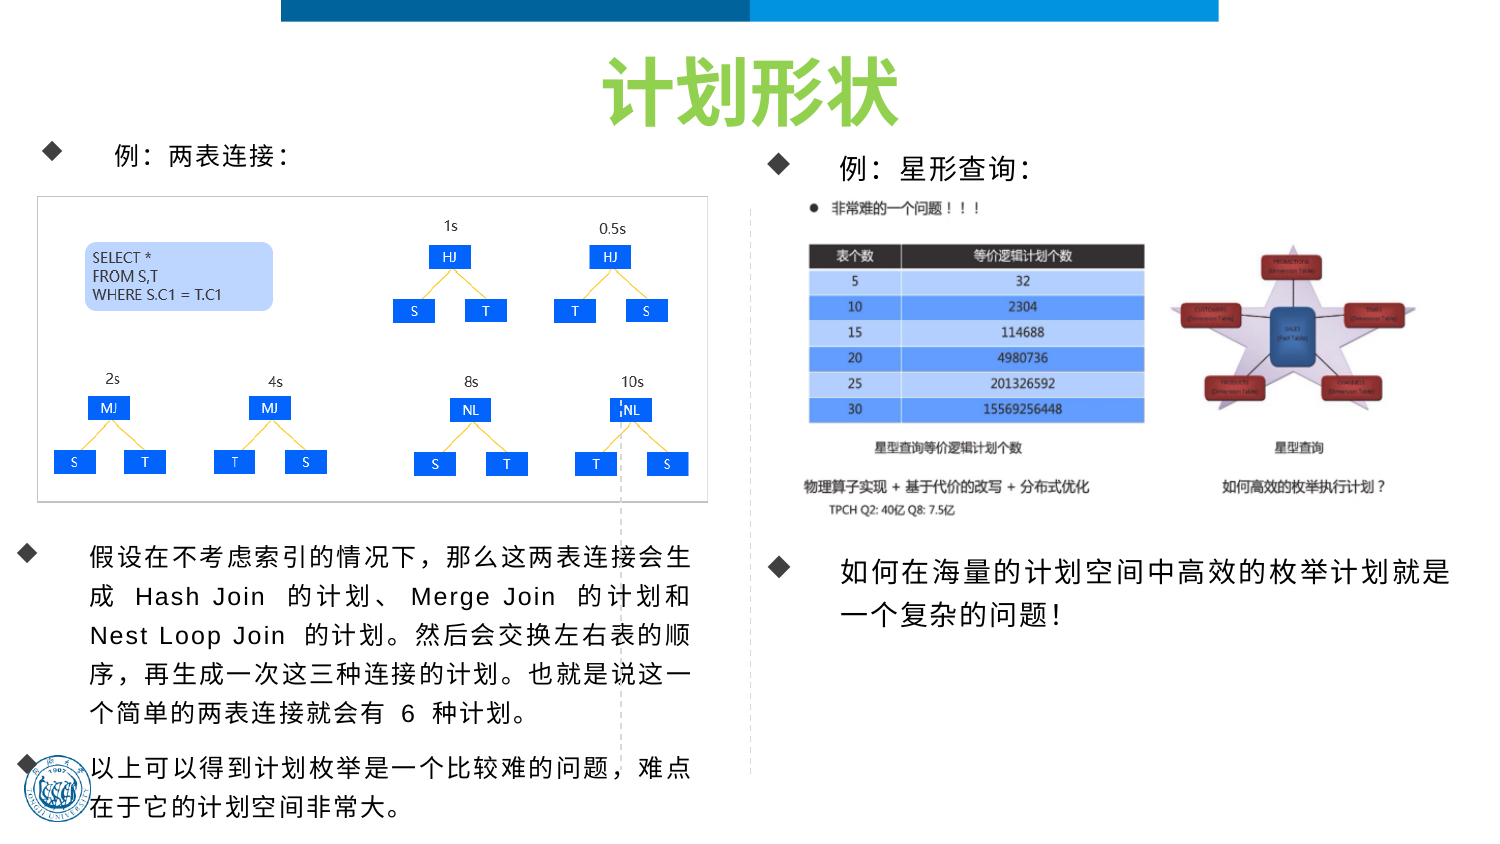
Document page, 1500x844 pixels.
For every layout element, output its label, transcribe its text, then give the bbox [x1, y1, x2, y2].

text_box 假设在不考虑索引的情况下，那么这两表连接会生成 Hash Join 的计划、Merge Join 的计划和 Nest Loop Join 的计划。然后会交换左右表的顺序，再生成一次这三种连接的计划。也就是说这一个简单的两表连接就会有 6 种计划。 以上可以得到计划枚举是一个比较难的问题，难点在于它的计划空间非常大。 [0, 552, 708, 803]
picture [760, 196, 1477, 520]
text_box [279, 0, 748, 24]
picture [24, 755, 92, 823]
text_box 计划形状 [585, 38, 915, 144]
text_box 例：星形查询： [749, 134, 1104, 212]
picture [37, 196, 709, 503]
text_box [748, 0, 1221, 24]
text_box 例：两表连接： [24, 96, 450, 260]
text_box 如何在海量的计划空间中高效的枚举计划就是一个复杂的问题！ [756, 534, 1468, 642]
